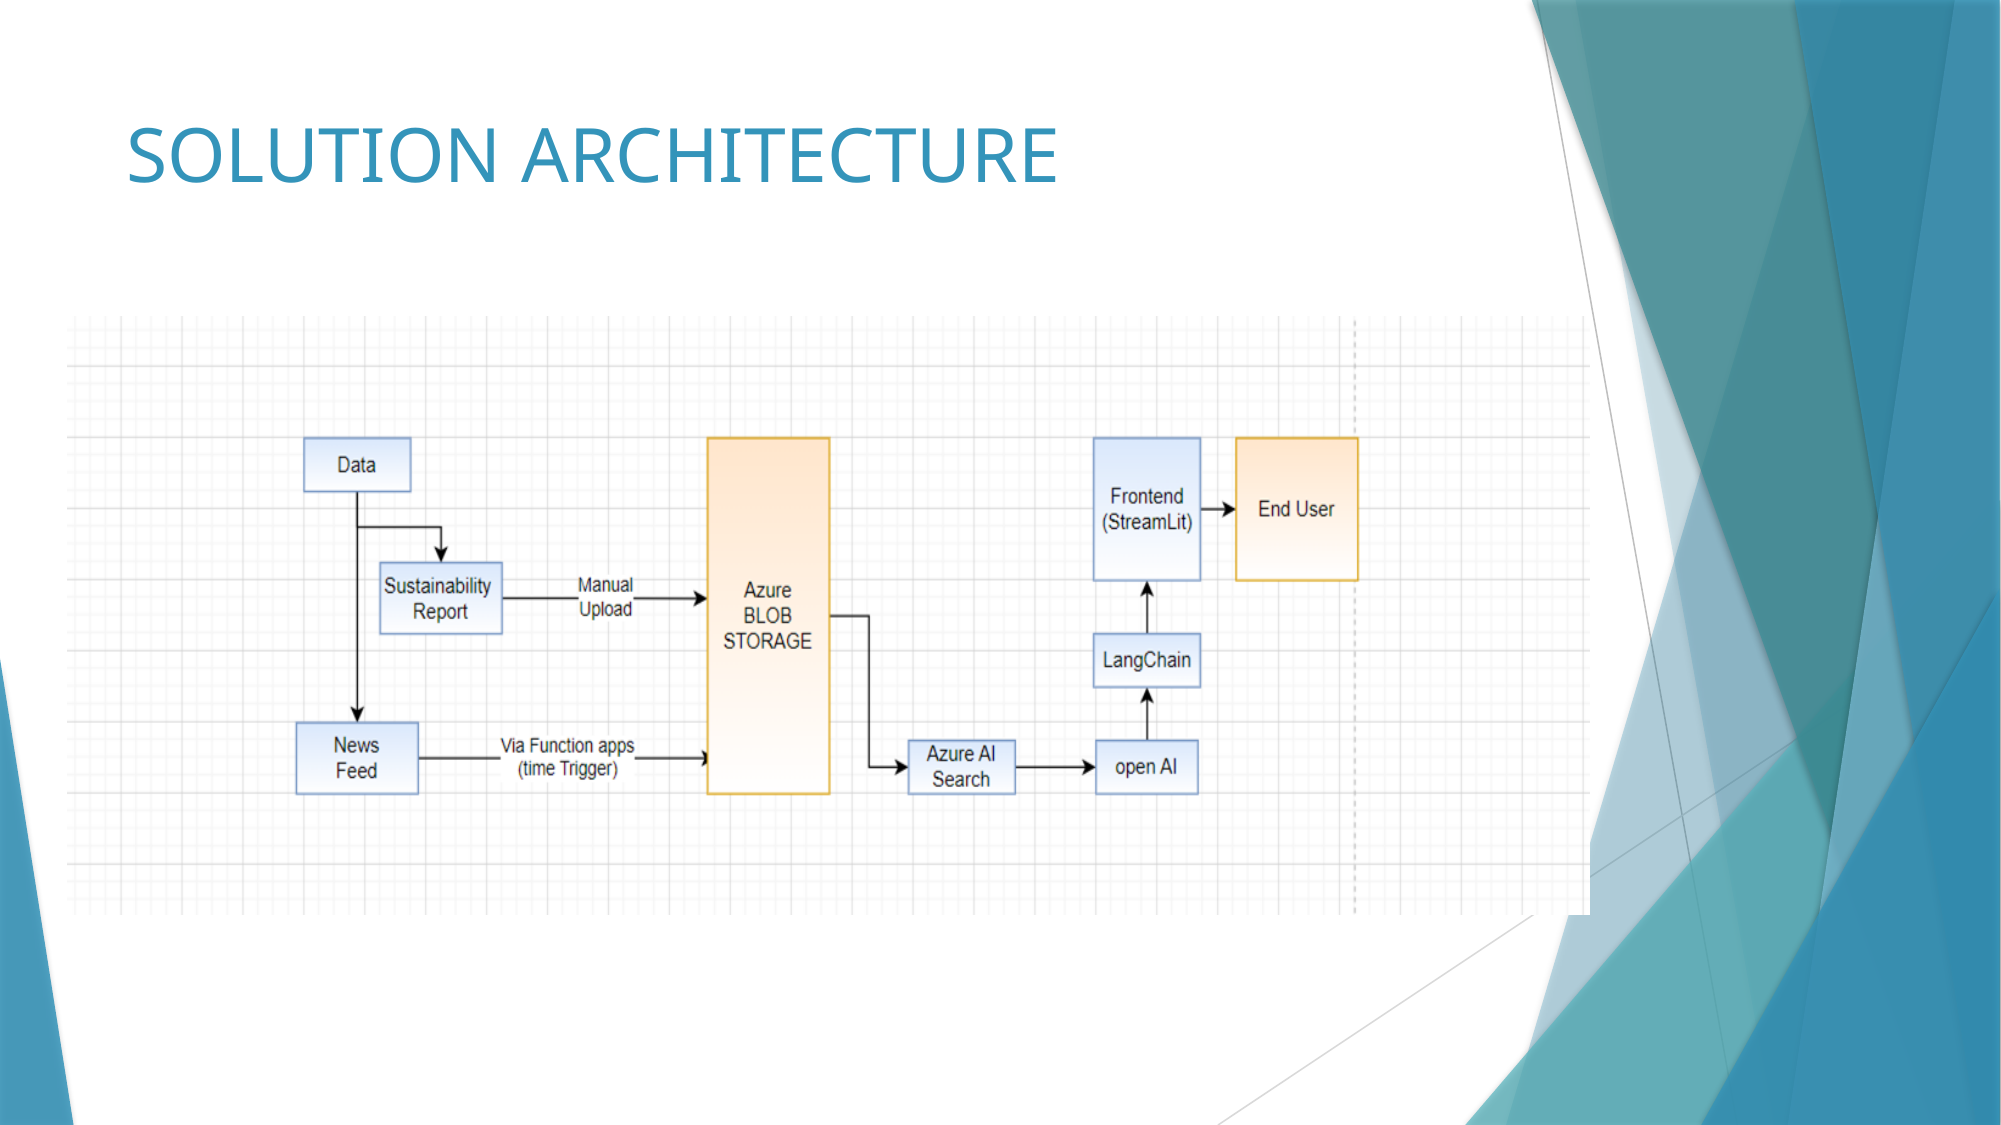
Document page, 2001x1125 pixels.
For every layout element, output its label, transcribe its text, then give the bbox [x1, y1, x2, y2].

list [67, 316, 1591, 916]
title SOLUTION ARCHITECTURE [111, 99, 1522, 315]
